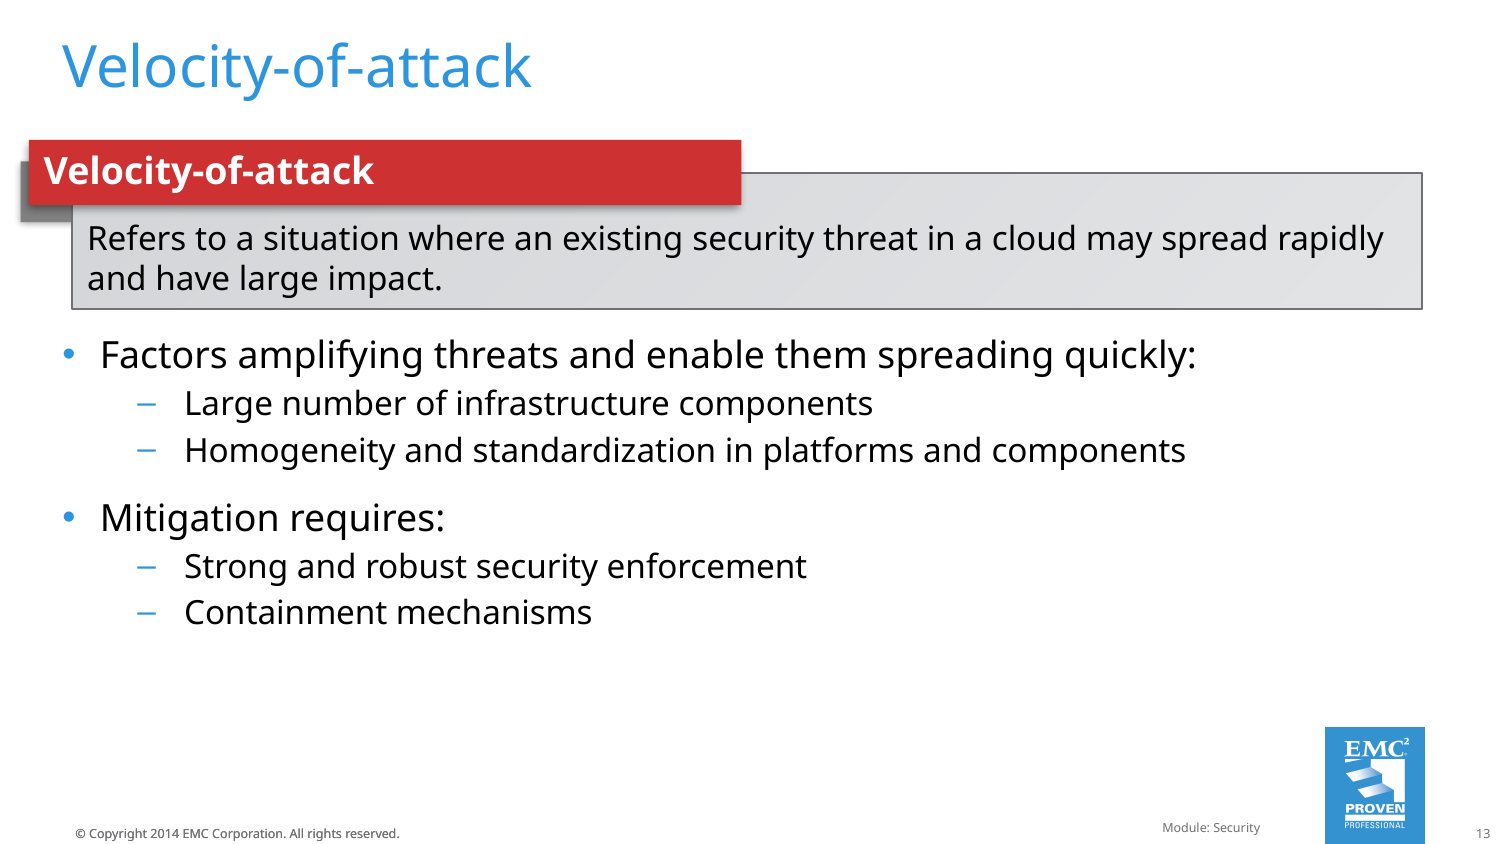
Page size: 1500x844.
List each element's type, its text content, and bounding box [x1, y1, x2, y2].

title Velocity-of-attack [62, 37, 1450, 113]
footer Module: Security [425, 812, 1275, 835]
list Factors amplifying threats and enable them spreading quickly: Large number of infrastructure components Homogeneity and standardization in platforms and components Mitigation requires: Strong and robust security enforcement Containment mechanisms [62, 331, 1323, 735]
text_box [28, 139, 1423, 310]
picture [1325, 727, 1425, 844]
